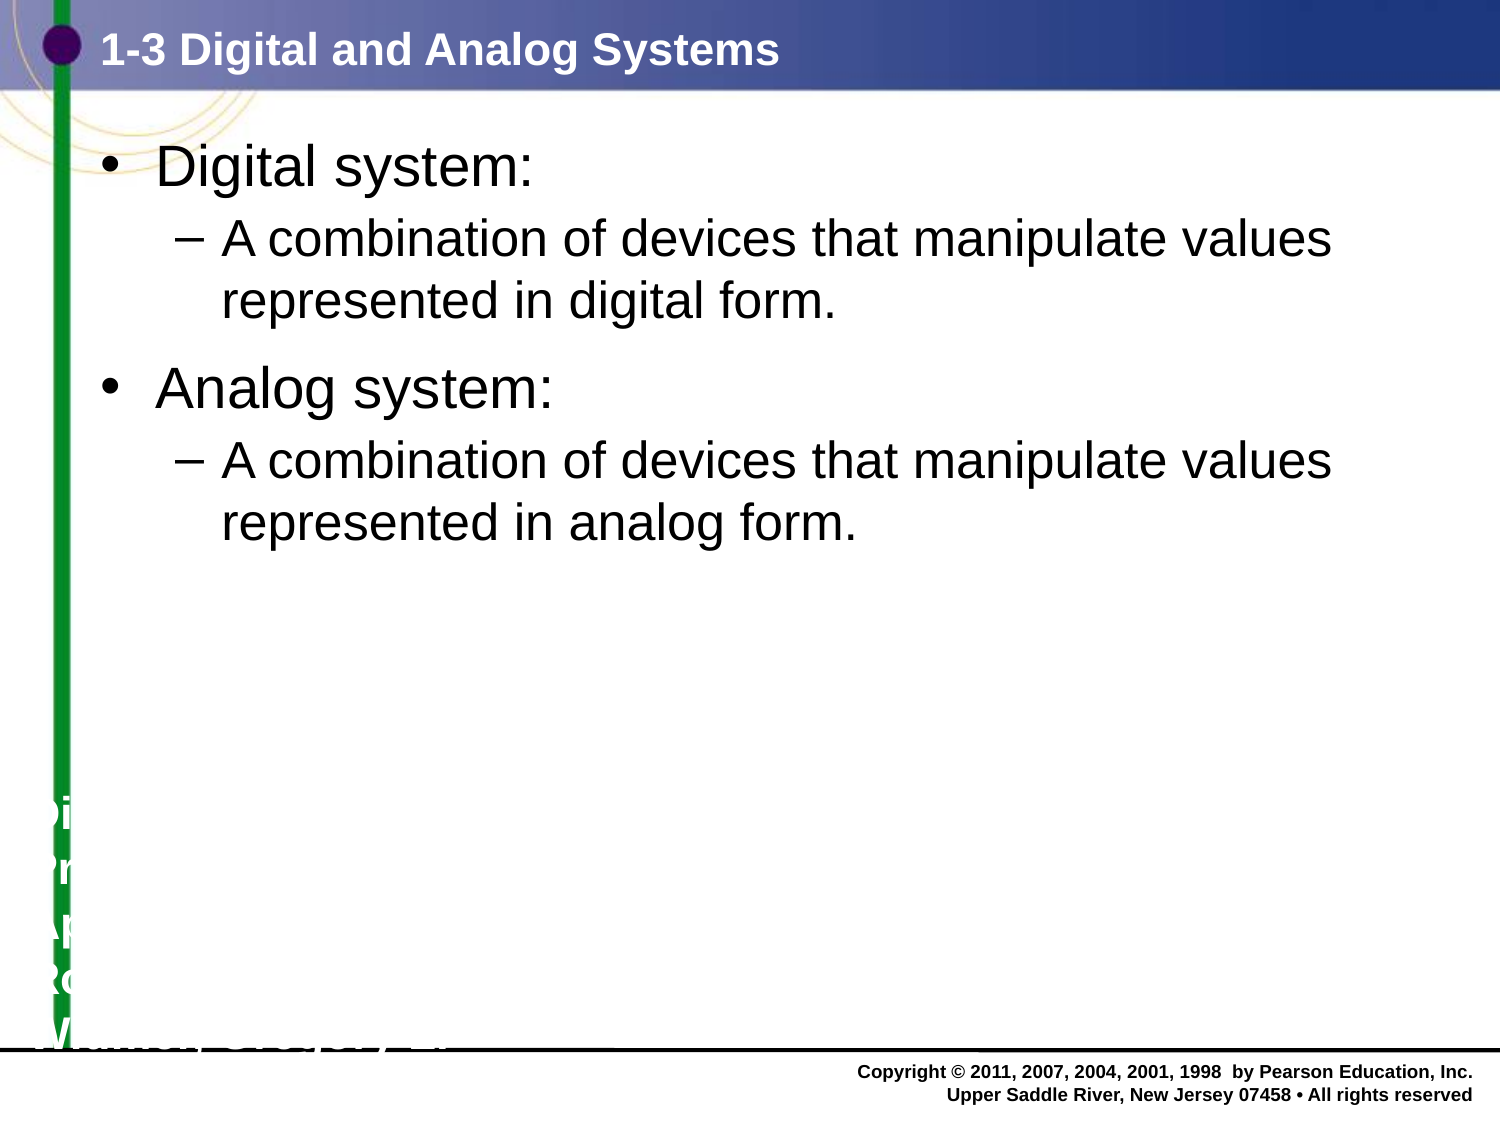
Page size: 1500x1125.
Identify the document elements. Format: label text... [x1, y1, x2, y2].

list Digital system: A combination of devices that manipulate values represented in digital form. Analog system: A combination of devices that manipulate values represented in analog form. [85, 120, 1483, 1025]
slide_number Digital Systems: Principles and Applications, 11/e Ronald J. Tocci, Neal S. Widmer, Gregory L. Moss [12, 1046, 575, 1122]
title 1-3 Digital and Analog Systems [85, 11, 1481, 112]
picture [0, 0, 1500, 1048]
